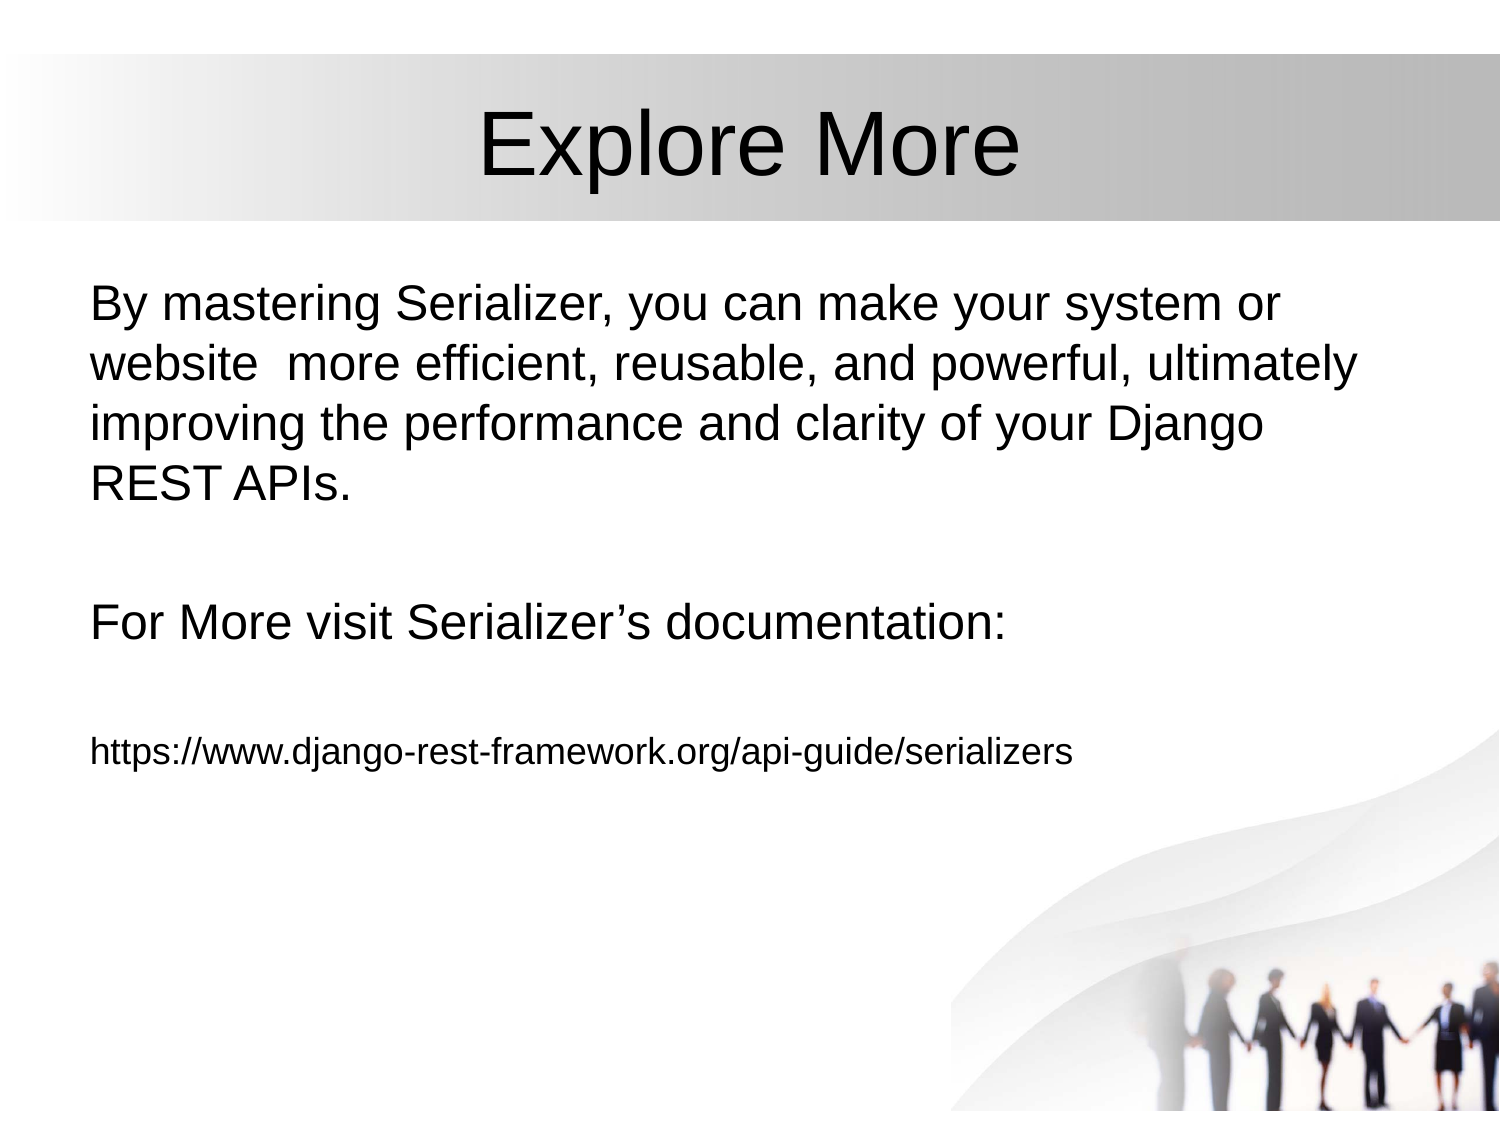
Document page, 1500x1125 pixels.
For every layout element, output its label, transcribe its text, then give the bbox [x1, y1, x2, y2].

picture [951, 728, 1499, 1111]
list By mastering Serializer, you can make your system or website more efficient, reusable, and powerful, ultimately improving the performance and clarity of your Django REST APIs. For More visit Serializer’s documentation: https://www.django-rest-framework.org/api-guide/serializers [74, 262, 1426, 1006]
title Explore More [74, 44, 1426, 233]
